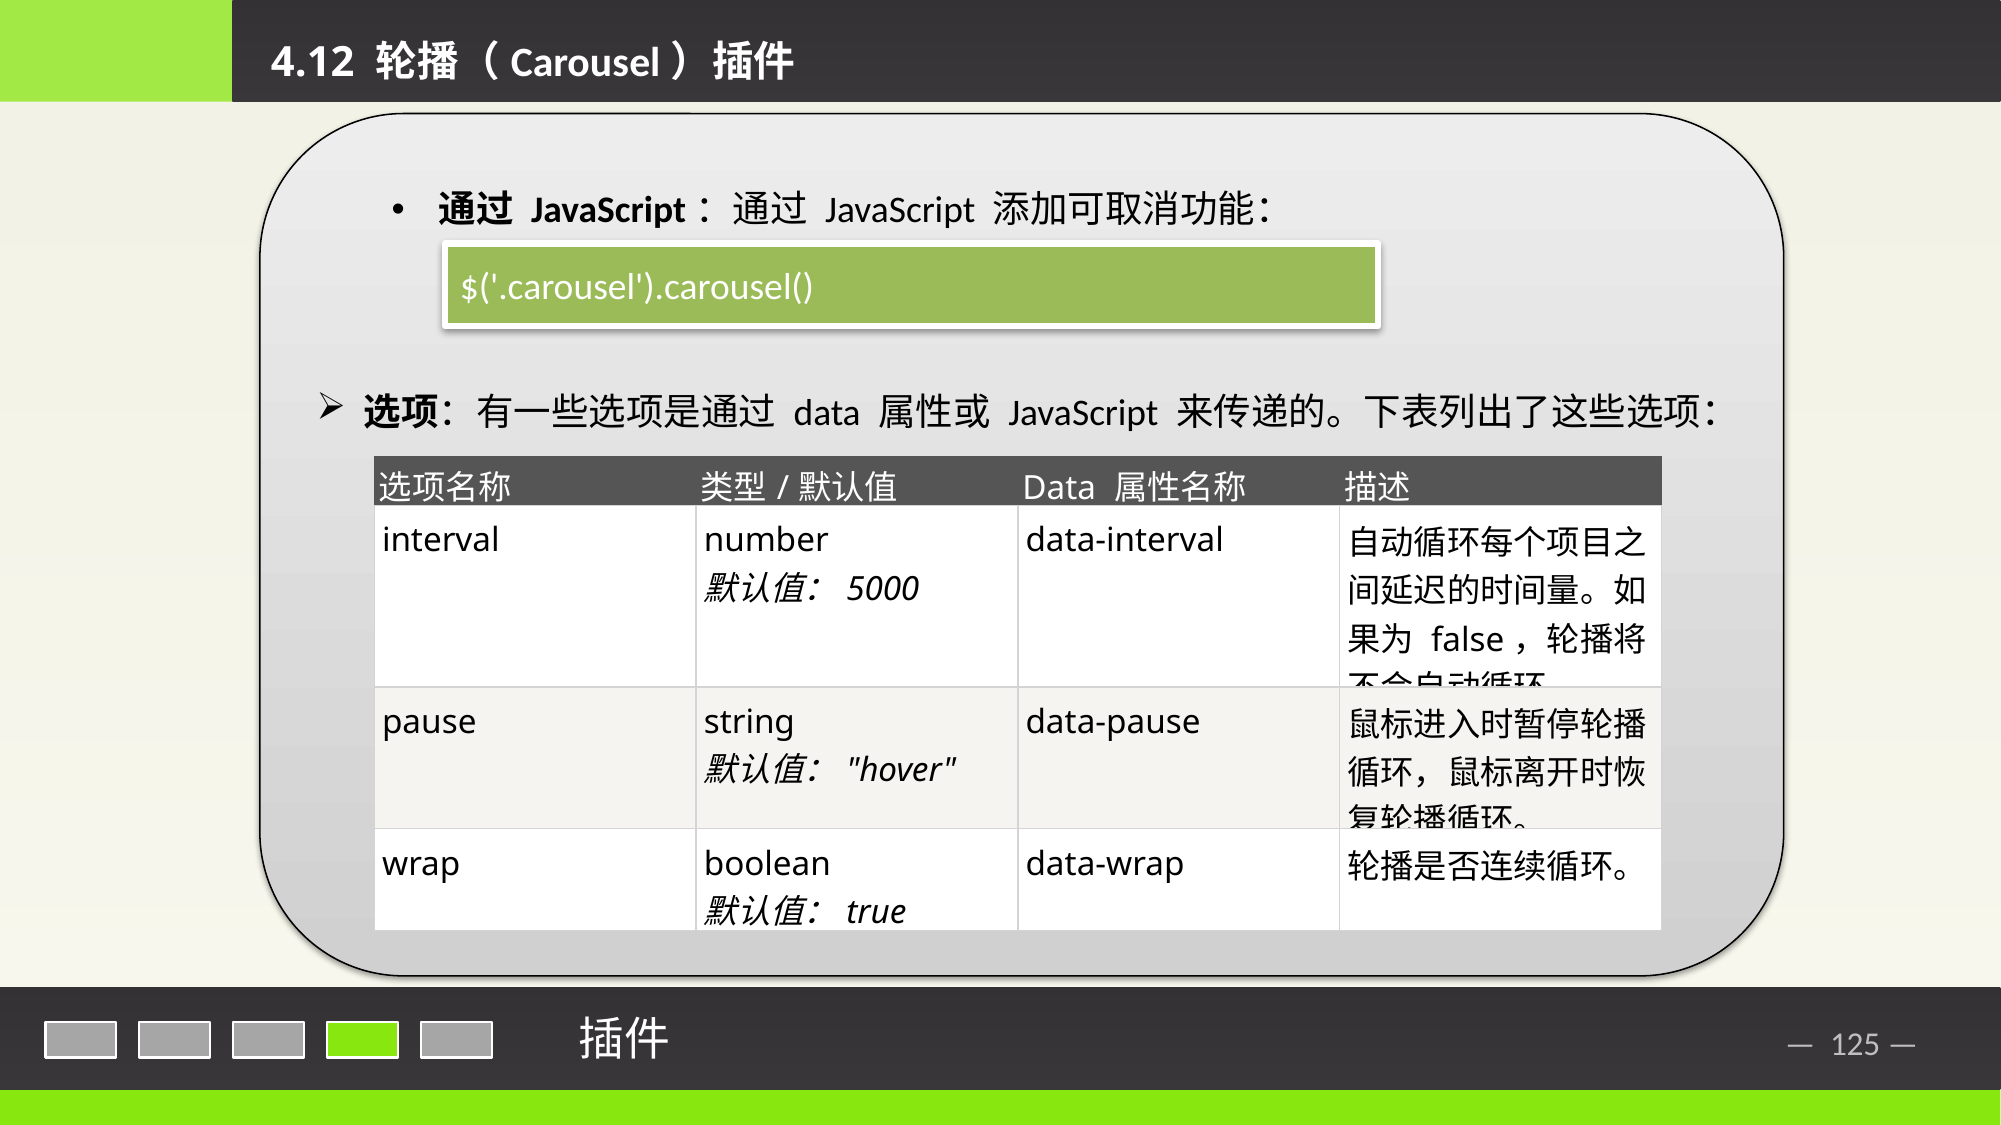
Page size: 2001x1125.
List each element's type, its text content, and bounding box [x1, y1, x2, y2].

table_cell data-wrap [1019, 829, 1339, 930]
text_box 4.12 轮播（Carousel）插件 [256, 27, 965, 93]
table_header Data 属性名称 [1019, 457, 1339, 505]
table_cell 鼠标进入时暂停轮播循环，鼠标离开时恢复轮播循环。 [1340, 688, 1661, 828]
table_header 类型/默认值 [697, 457, 1017, 505]
table_cell 轮播是否连续循环。 [1340, 829, 1661, 930]
table_cell wrap [375, 829, 695, 930]
table_cell string 默认值："hover" [697, 688, 1017, 828]
table_cell boolean 默认值：true [697, 829, 1017, 930]
table_cell interval [375, 506, 695, 686]
table_header 描述 [1340, 457, 1661, 505]
table_cell pause [375, 688, 695, 828]
table_cell data-interval [1019, 506, 1339, 686]
text_box 通过 JavaScript：通过 JavaScript 添加可取消功能： 选项：有一些选项是通过 data 属性或 JavaScript 来传递的。下表列出了这些选项： [259, 112, 1785, 977]
table_cell number 默认值：5000 [697, 506, 1017, 686]
table_cell 自动循环每个项目之间延迟的时间量。如果为 false，轮播将不会自动循环。 [1340, 506, 1661, 686]
table_header 选项名称 [375, 457, 695, 505]
table_cell data-pause [1019, 688, 1339, 828]
text_box $('.carousel').carousel() [442, 240, 1381, 329]
